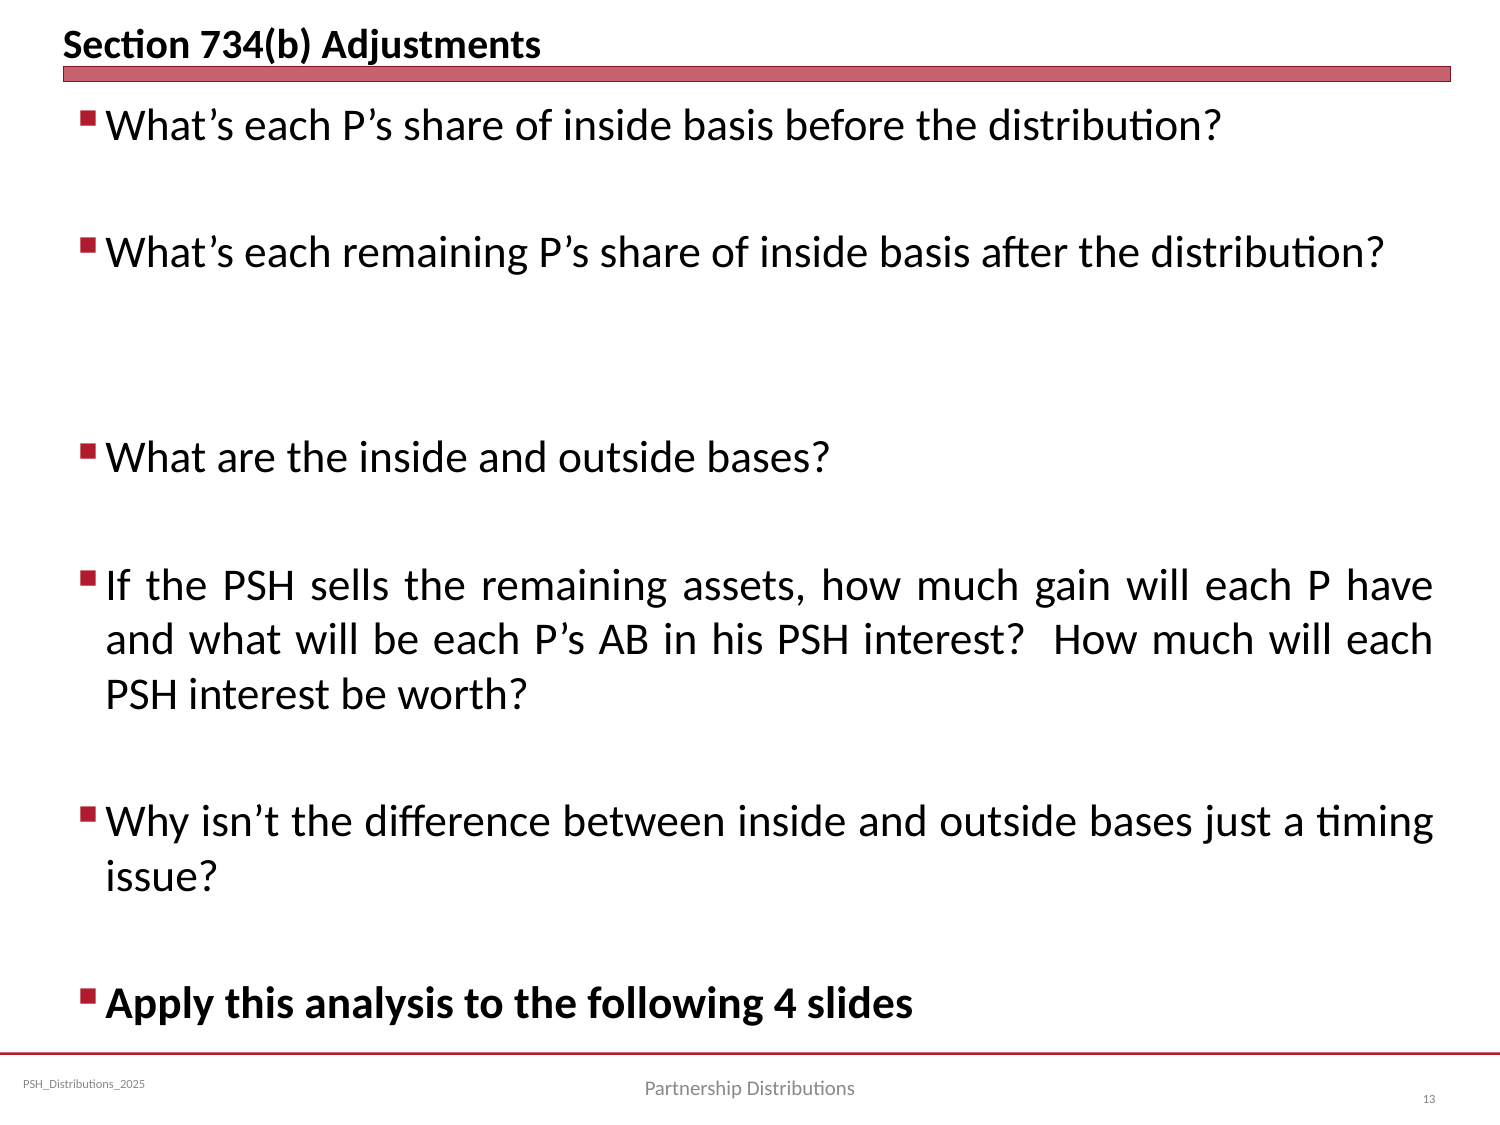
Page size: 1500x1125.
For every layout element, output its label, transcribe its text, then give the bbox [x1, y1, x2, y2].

footer Partnership Distributions [512, 1056, 988, 1117]
title Section 734(b) Adjustments [62, 6, 1451, 67]
list What’s each P’s share of inside basis before the distribution? What’s each remaining P’s share of inside basis after the distribution? What are the inside and outside bases? If the PSH sells the remaining assets, how much gain will each P have and what will be each P’s AB in his PSH interest? How much will each PSH interest be worth? Why isn’t the difference between inside and outside bases just a timing issue? Apply this analysis to the following 4 slides [63, 87, 1451, 1041]
slide_number 13 [1375, 1061, 1451, 1122]
